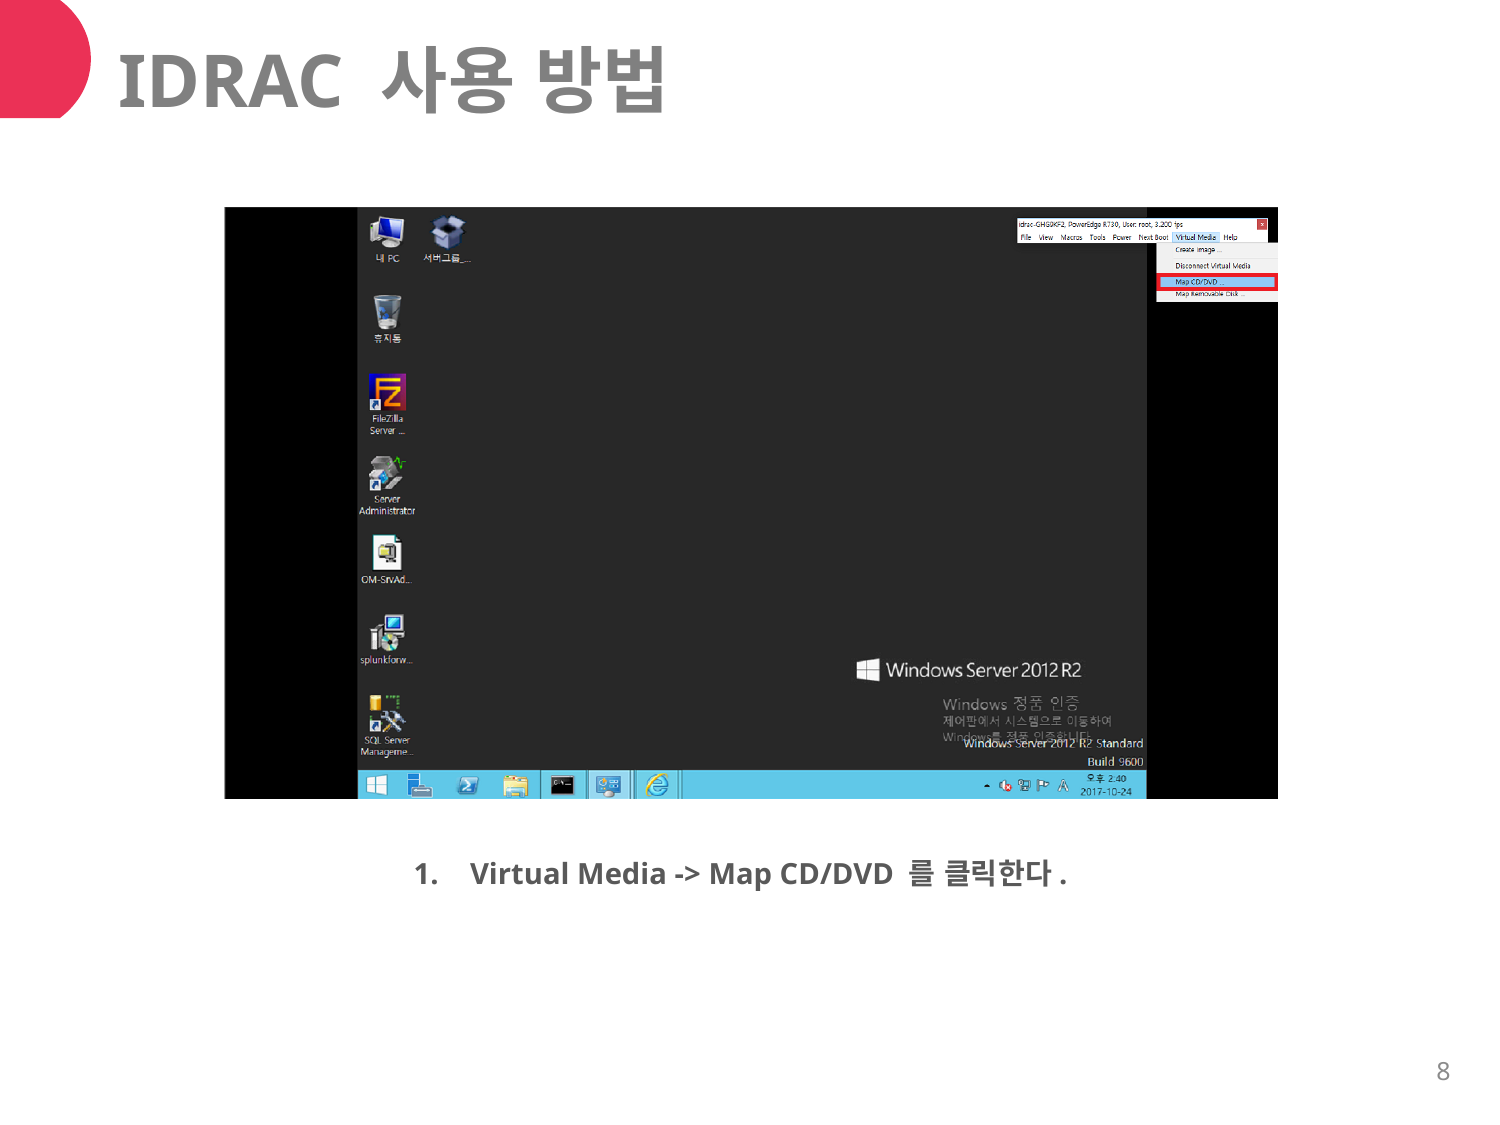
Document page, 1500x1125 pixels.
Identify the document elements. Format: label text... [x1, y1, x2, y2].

picture [224, 207, 1278, 799]
slide_number 8 [1396, 1042, 1466, 1103]
text_box Virtual Media -> Map CD/DVD 를 클릭한다. [398, 847, 1104, 898]
title IDRAC 사용 방법 [103, 35, 1397, 132]
